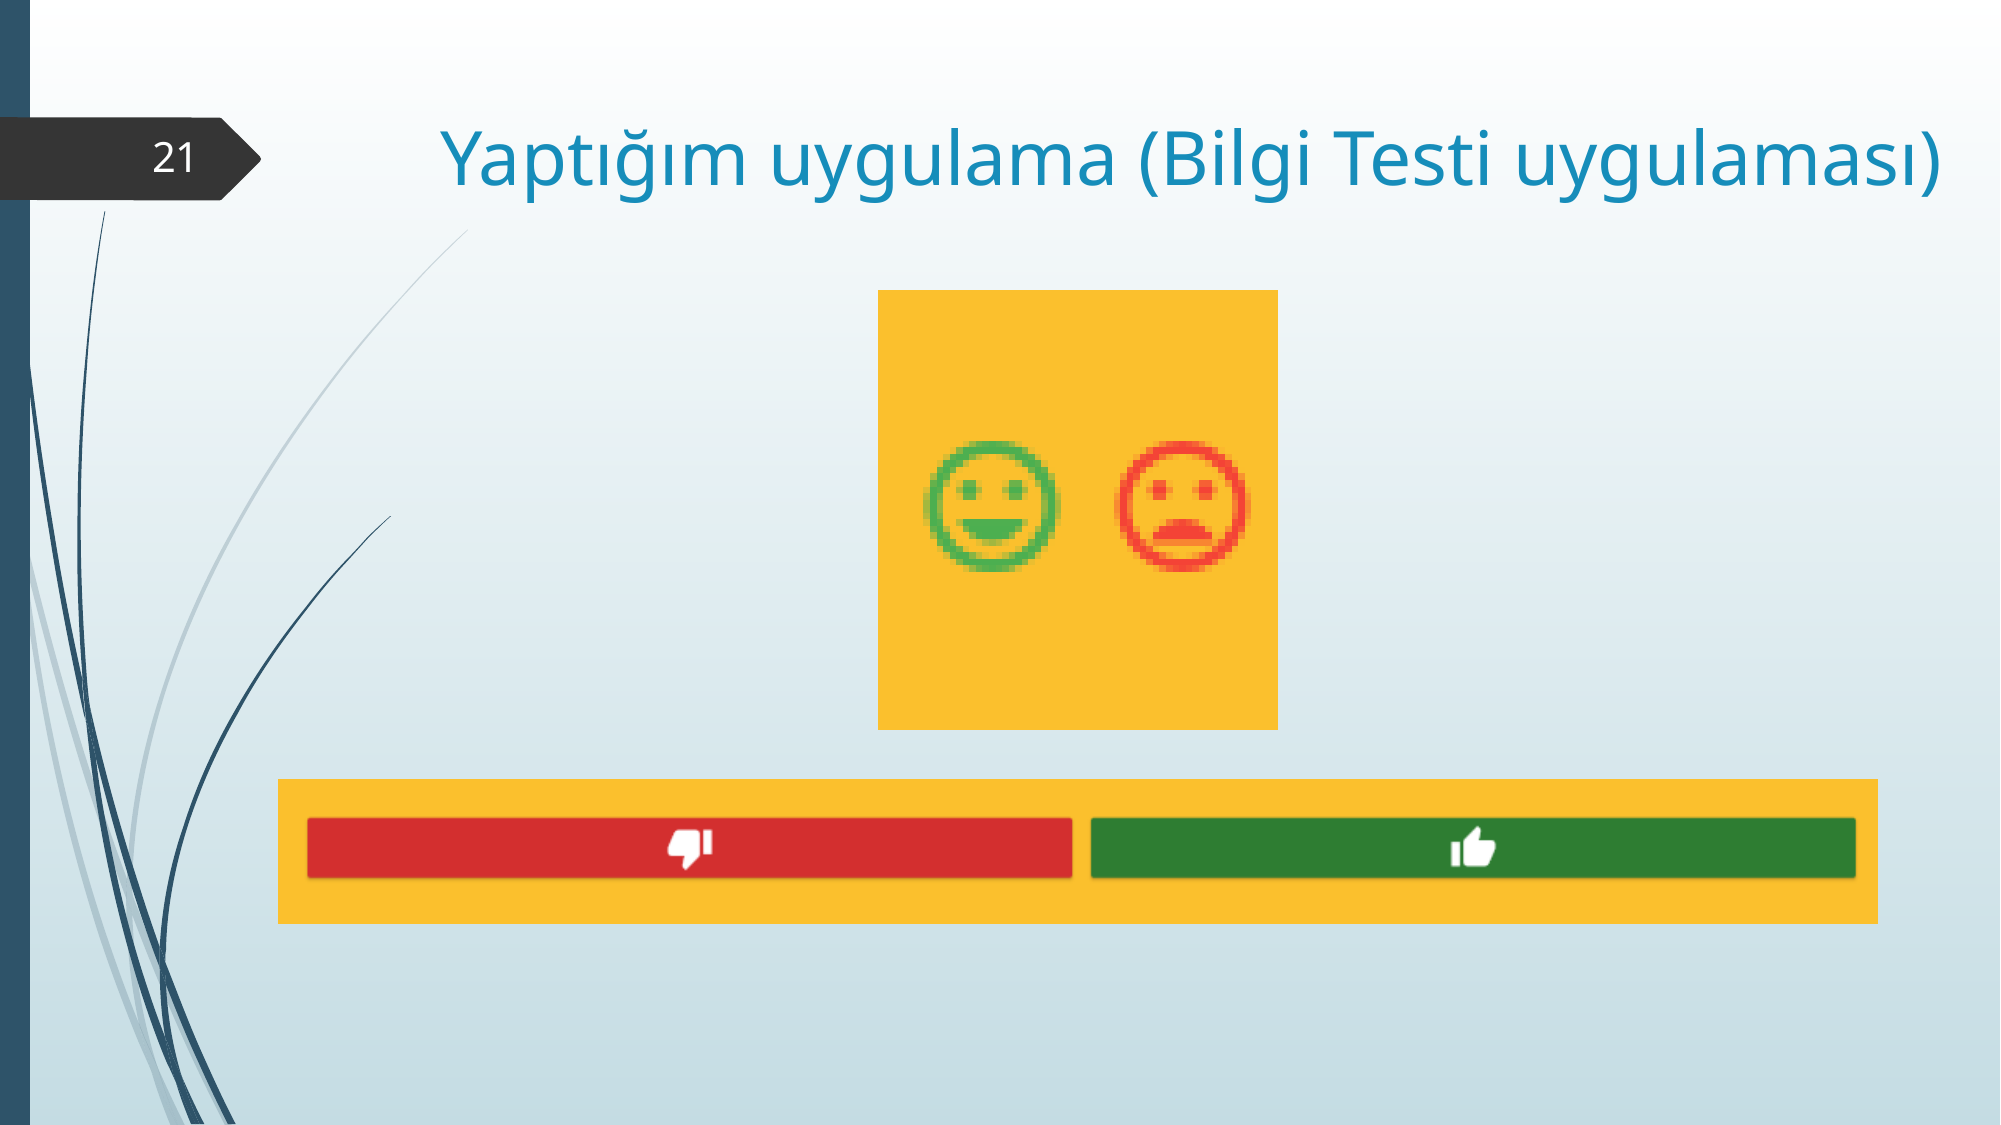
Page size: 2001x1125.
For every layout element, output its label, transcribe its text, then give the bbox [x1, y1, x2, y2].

slide_number 21 [87, 129, 216, 190]
picture [877, 290, 1278, 730]
picture [278, 779, 1878, 924]
title Yaptığım uygulama (Bilgi Testi uygulaması) [425, 102, 2000, 313]
